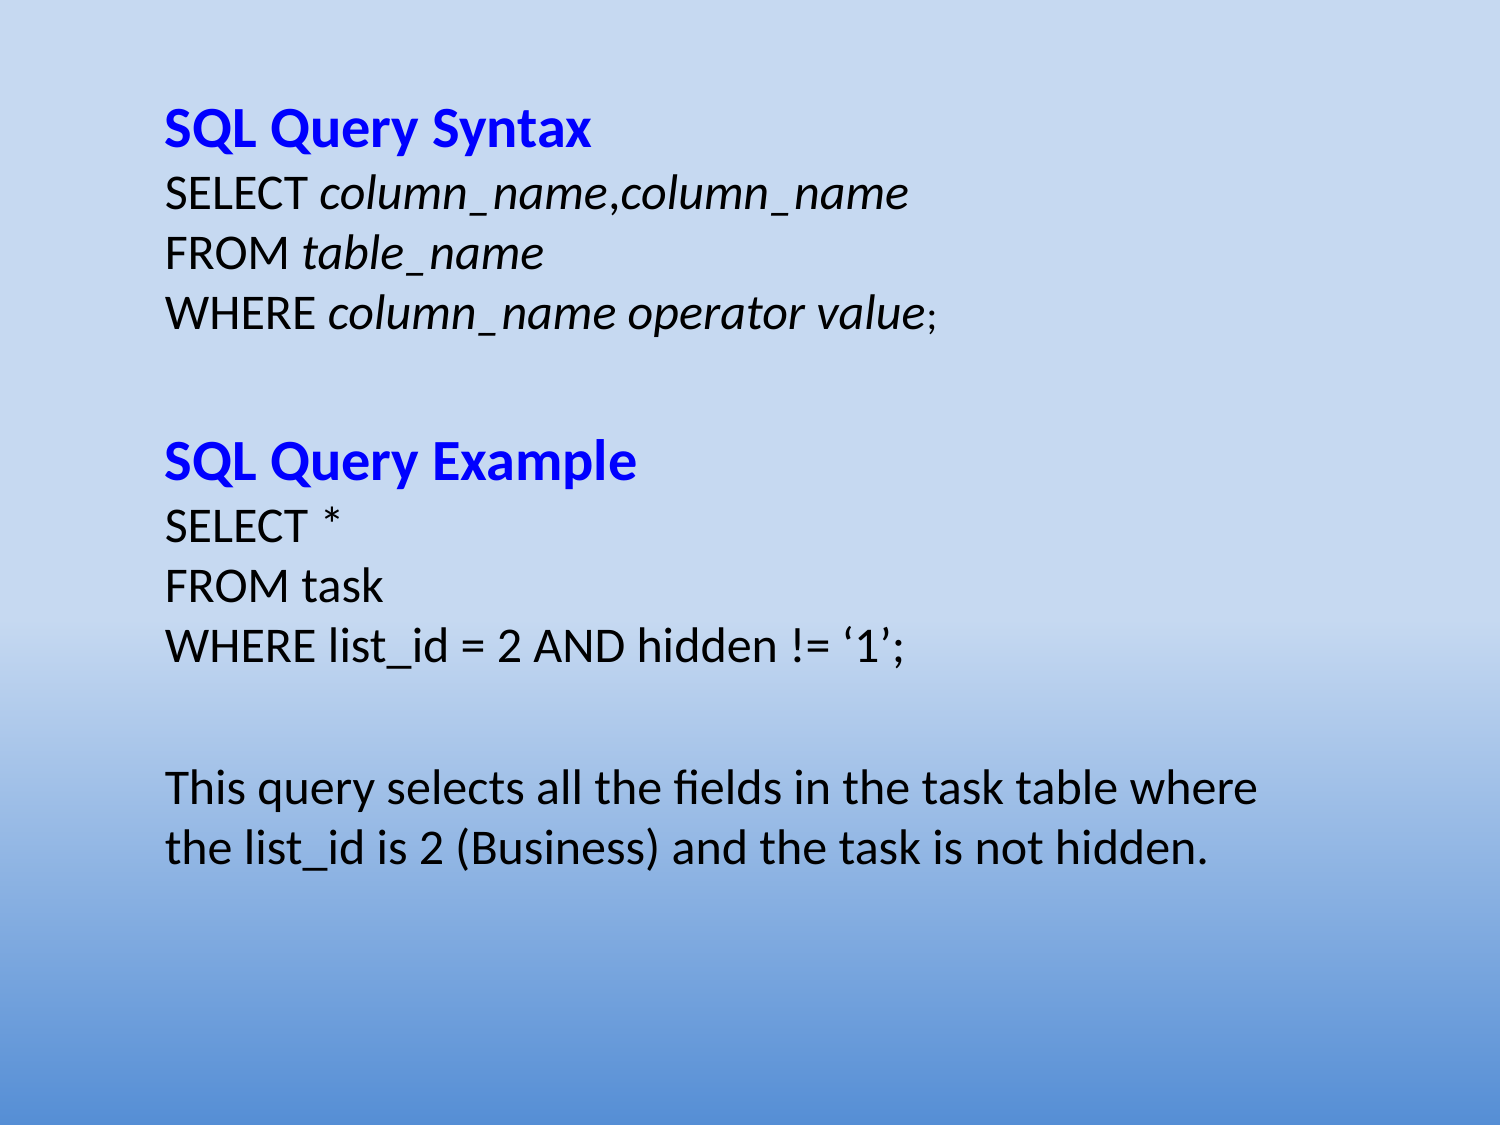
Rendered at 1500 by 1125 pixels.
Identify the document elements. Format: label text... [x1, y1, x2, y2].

text_box This query selects all the fields in the task table where the list_id is 2 (Business) and the task is not hidden. [150, 746, 1288, 882]
text_box SQL Query Syntax SELECT column_name,column_name FROM table_name WHERE column_name operator value; [149, 81, 1359, 347]
text_box SQL Query Example SELECT * FROM task WHERE list_id = 2 AND hidden != ‘1’; [149, 415, 1359, 680]
